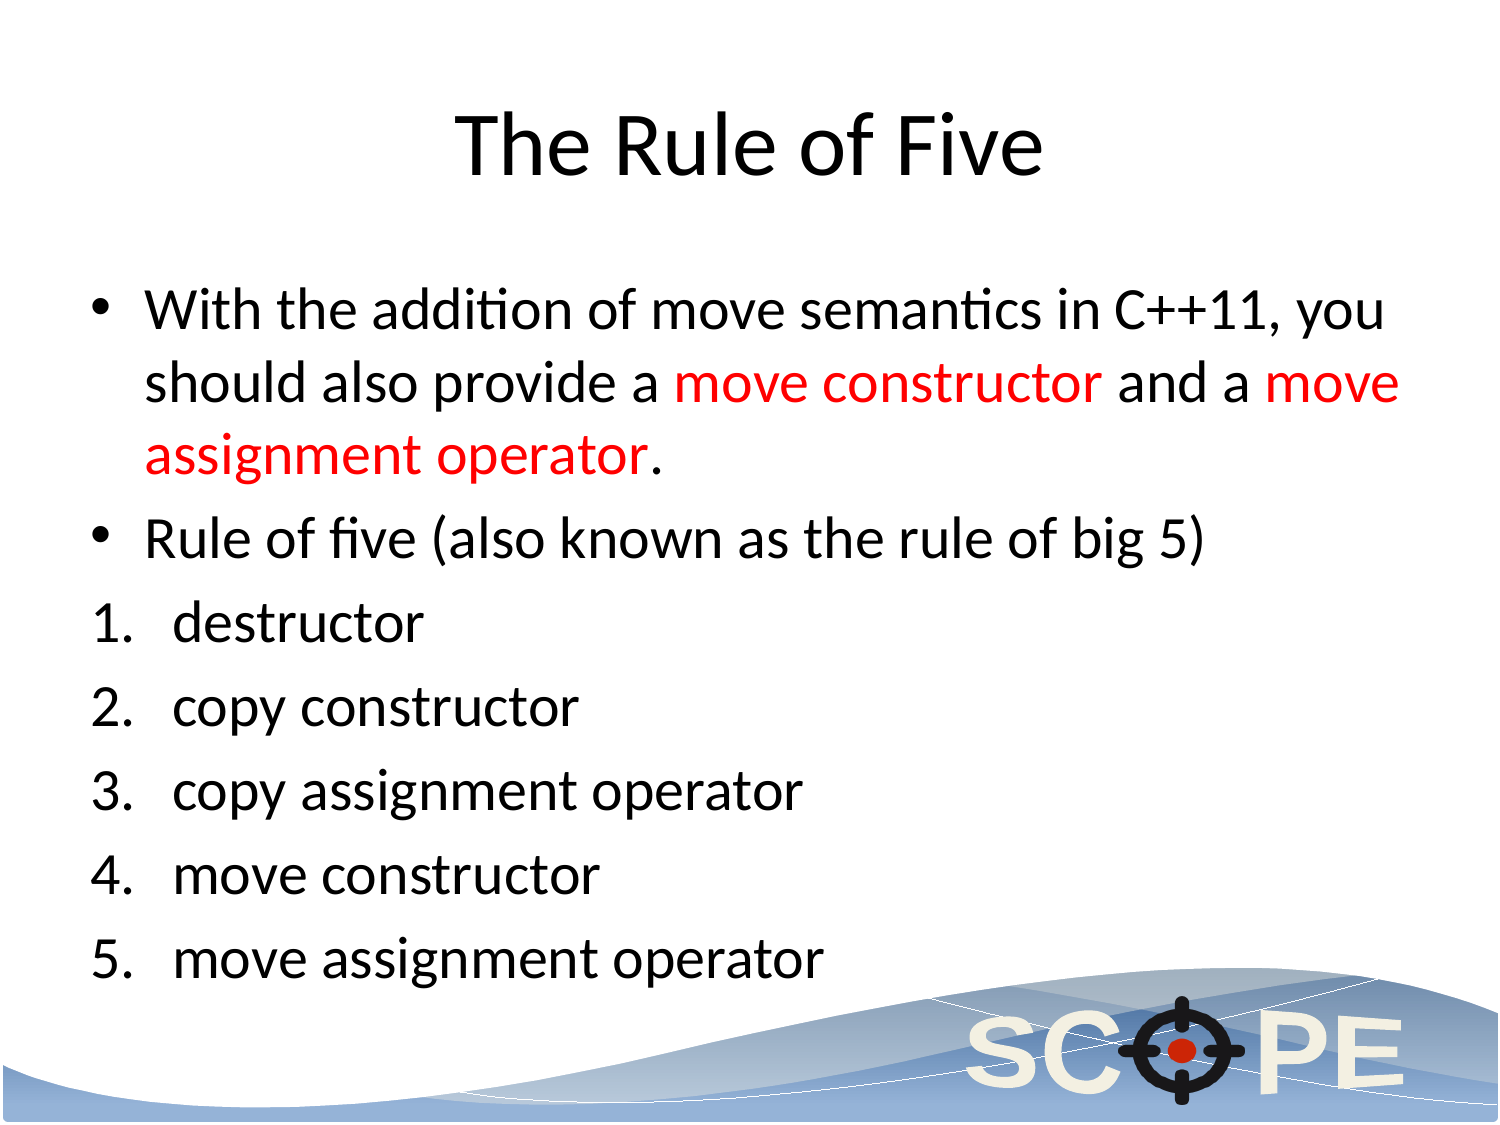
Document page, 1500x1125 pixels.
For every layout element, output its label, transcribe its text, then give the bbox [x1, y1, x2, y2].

picture [1118, 1005, 1245, 1105]
list With the addition of move semantics in C++11, you should also provide a move constructor and a move assignment operator. Rule of five (also known as the rule of big 5) destructor copy constructor copy assignment operator move constructor move assignment operator [75, 262, 1425, 1005]
title The Rule of Five [75, 45, 1425, 233]
